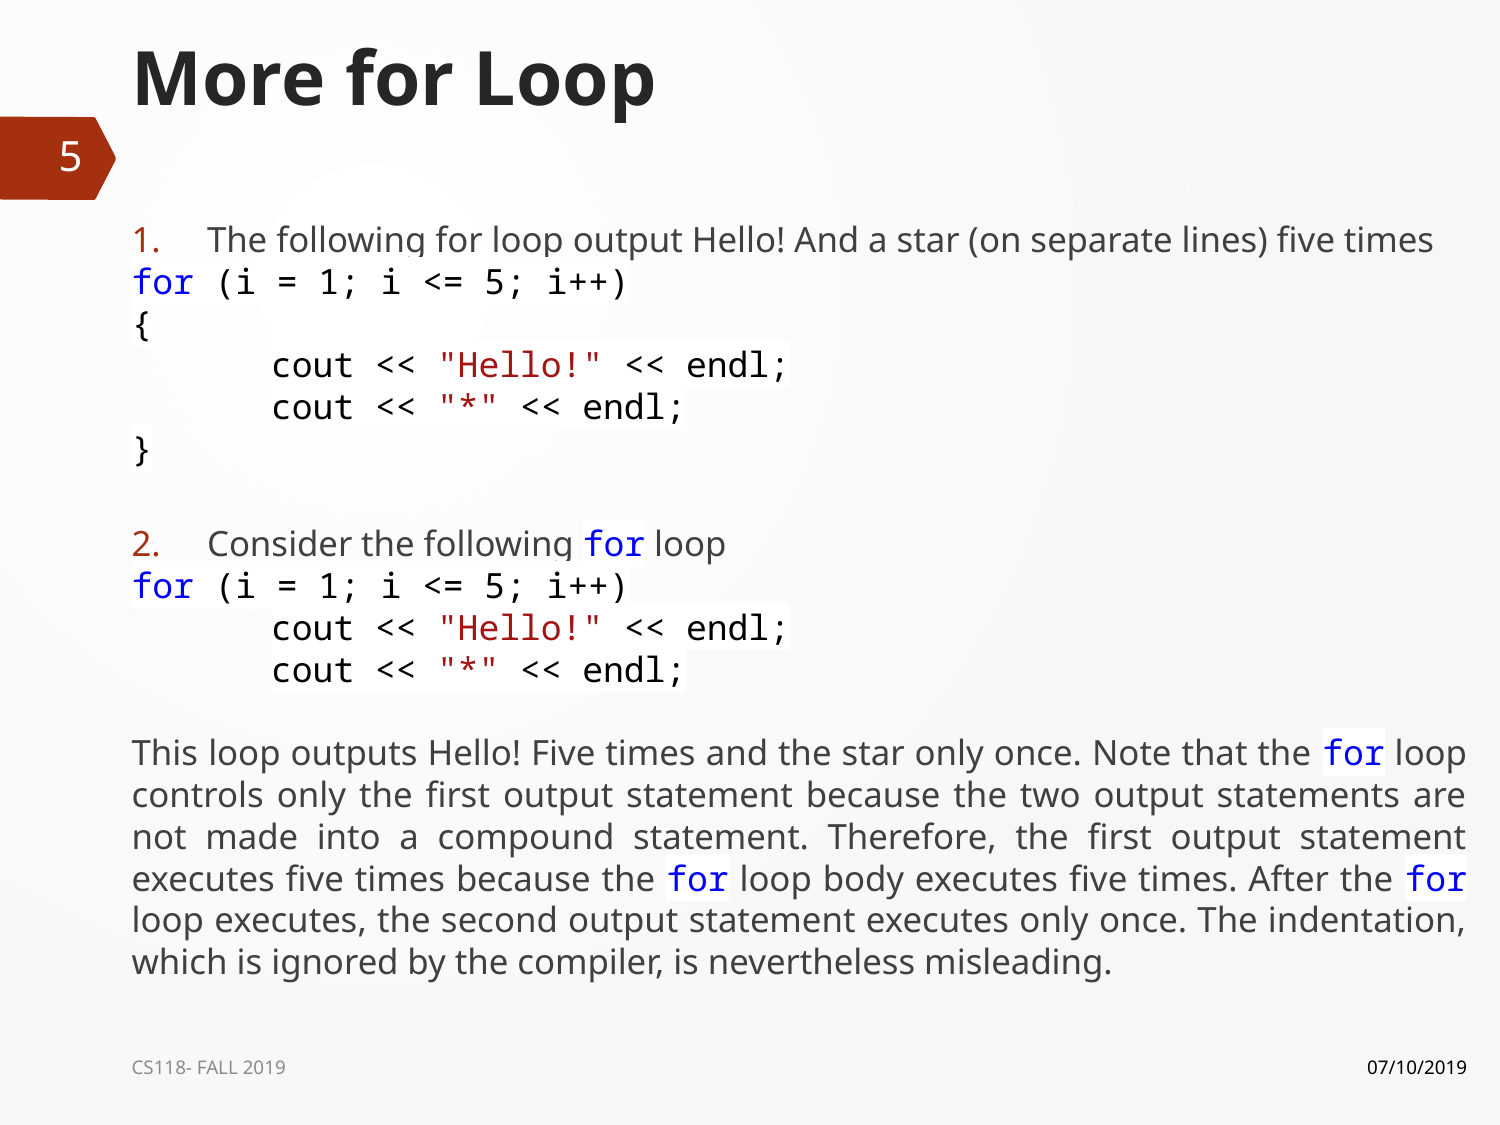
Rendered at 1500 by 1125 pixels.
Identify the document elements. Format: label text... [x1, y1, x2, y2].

title More for Loop [116, 23, 1483, 158]
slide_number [1260, 1037, 1483, 1098]
footer CS118- FALL 2019 [116, 1037, 1139, 1098]
slide_number 5 [1, 128, 98, 189]
list The following for loop output Hello! And a star (on separate lines) five times for (i = 1; i <= 5; i++) { cout << "Hello!" << endl; cout << "*" << endl; } Consider the following for loop for (i = 1; i <= 5; i++) cout << "Hello!" << endl; cout << "*" << endl; This loop outputs Hello! Five times and the star only once. Note that the for loop controls only the first output statement because the two output statements are not made into a compound statement. Therefore, the first output statement executes five times because the for loop body executes five times. After the for loop executes, the second output statement executes only once. The indentation, which is ignored by the compiler, is nevertheless misleading. [116, 210, 1483, 1029]
